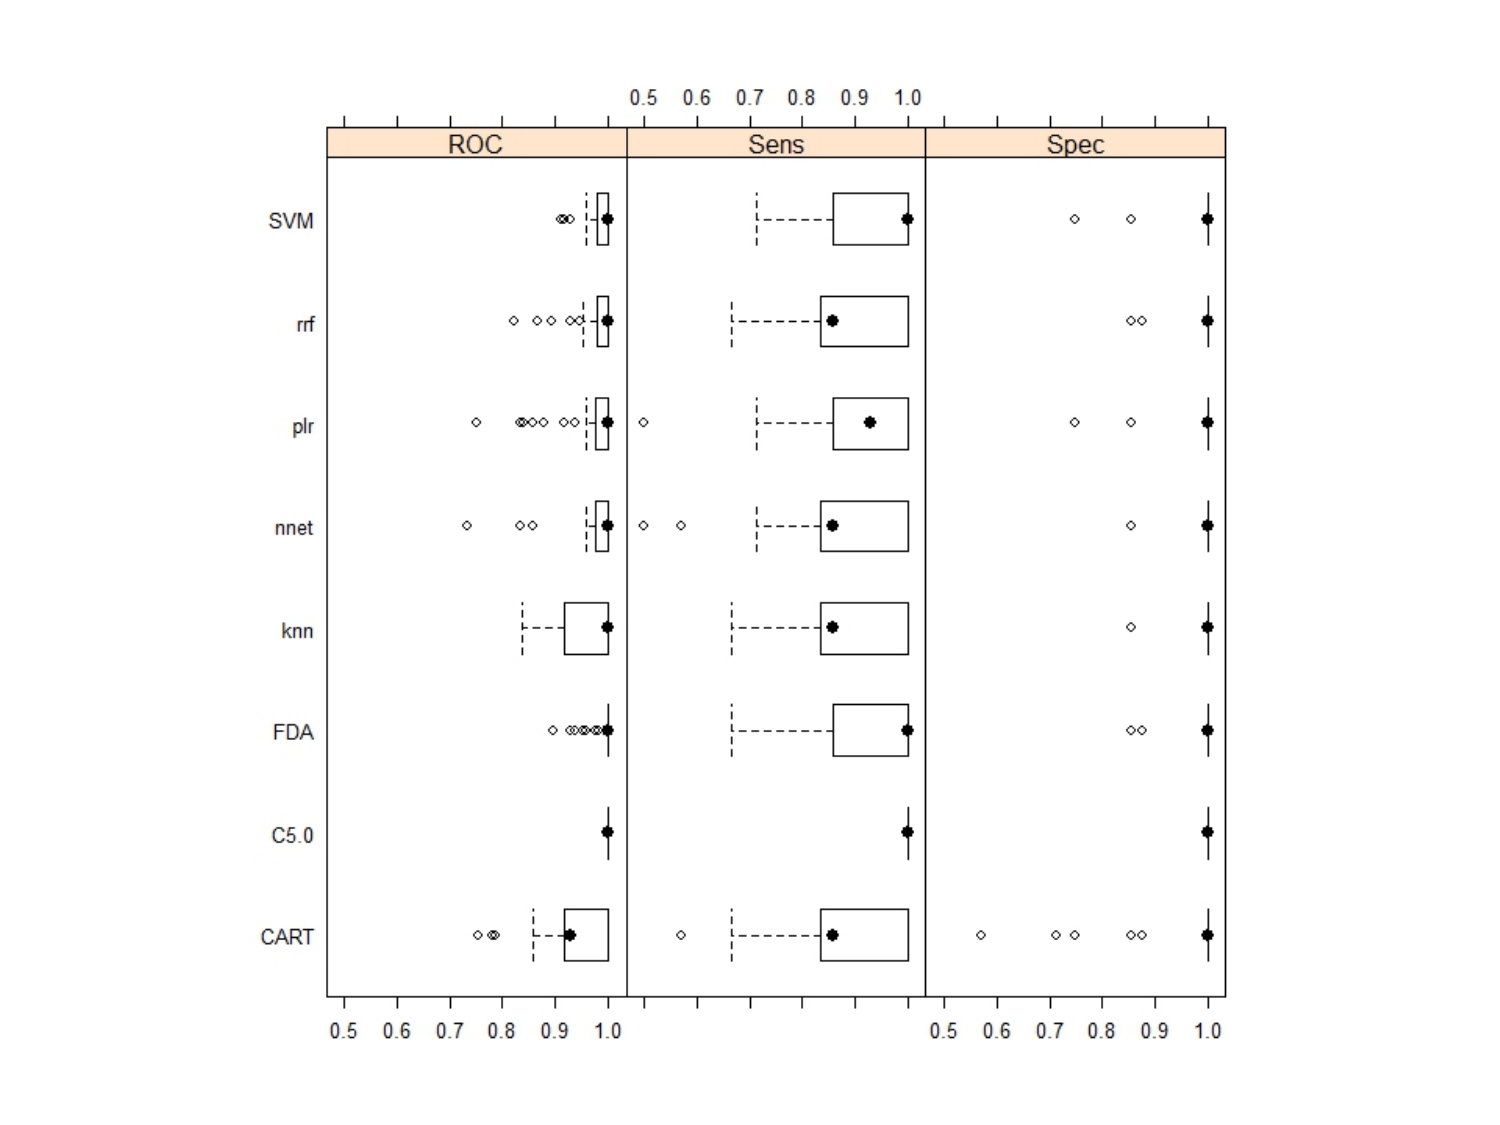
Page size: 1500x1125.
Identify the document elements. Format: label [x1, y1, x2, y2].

picture [224, 37, 1276, 1087]
